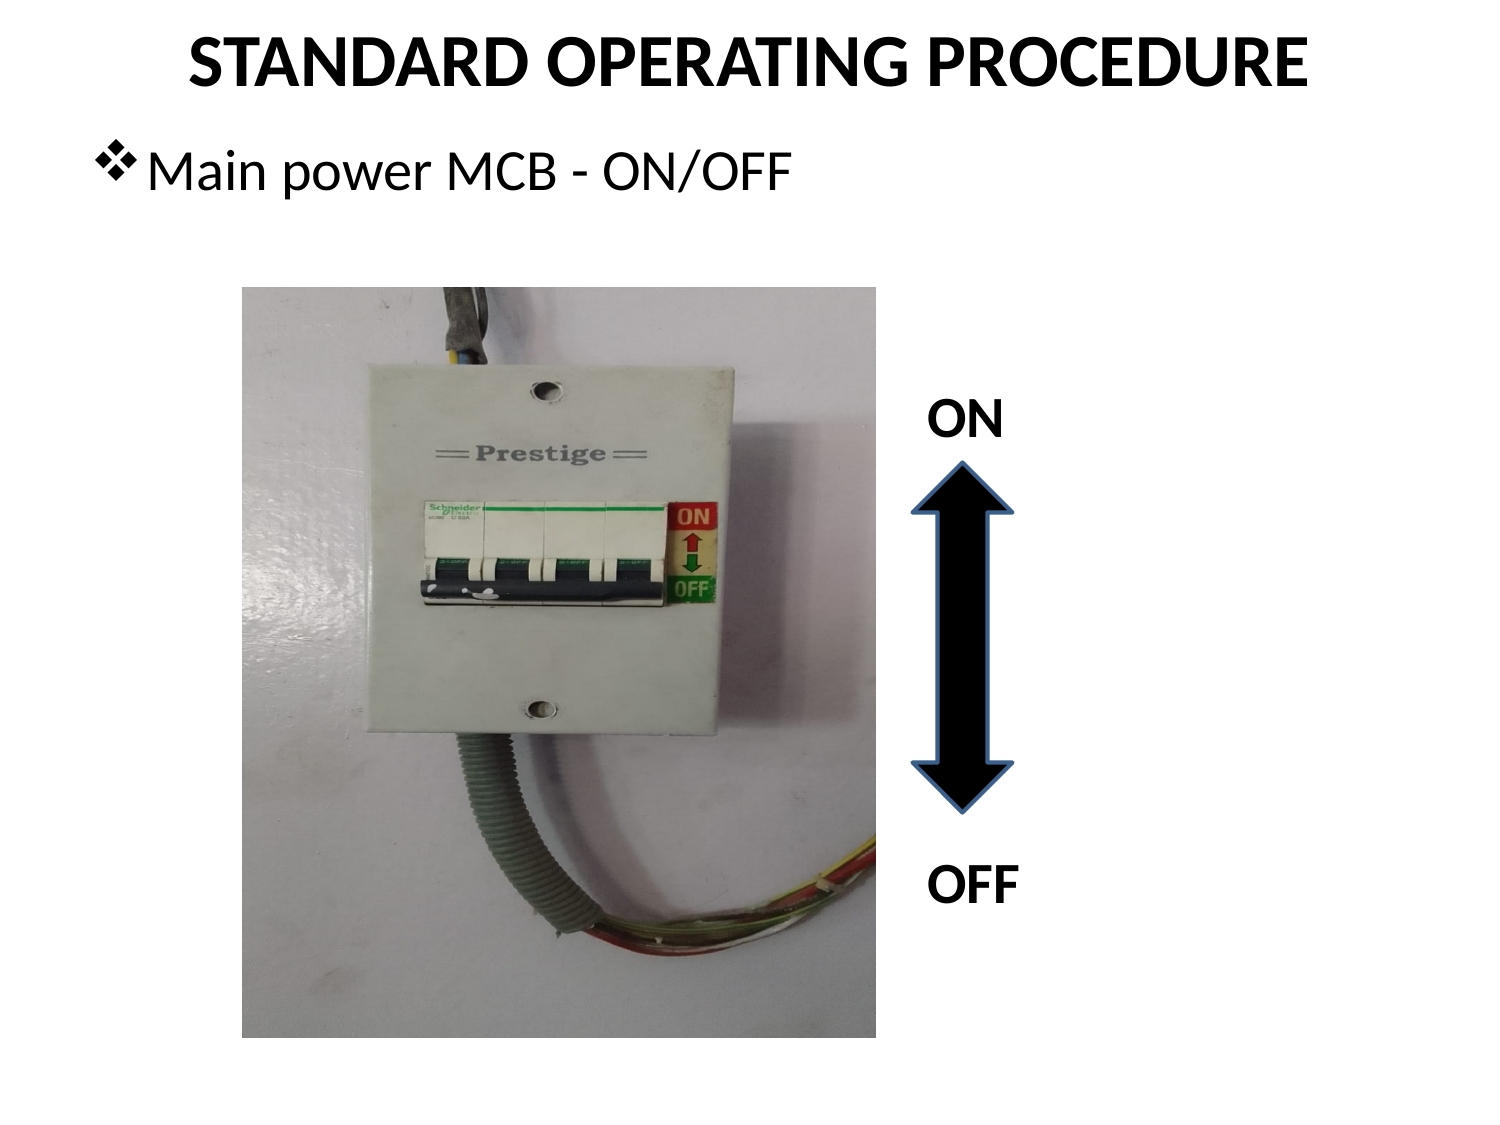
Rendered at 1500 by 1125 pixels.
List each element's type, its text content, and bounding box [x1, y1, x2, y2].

text_box ON [912, 371, 1155, 457]
list Main power MCB - ON/OFF [75, 125, 1425, 1093]
text_box OFF [912, 837, 1088, 923]
picture [241, 287, 876, 1038]
title STANDARD OPERATING PROCEDURE [75, 12, 1425, 100]
text_box [910, 460, 1015, 815]
